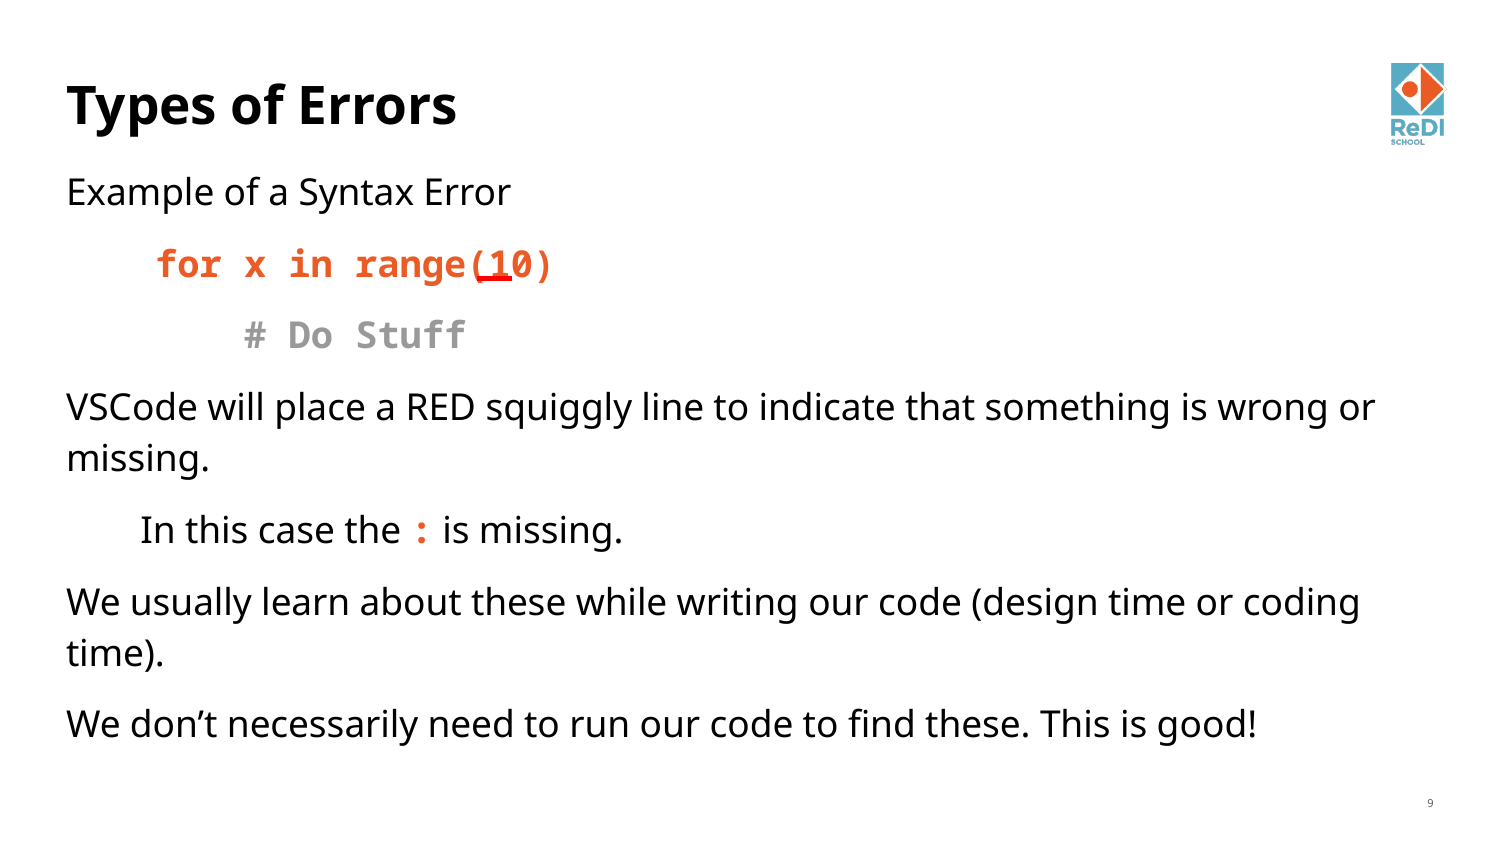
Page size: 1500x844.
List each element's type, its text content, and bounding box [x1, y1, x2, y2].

list Example of a Syntax Error for x in range(10): # Do Stuff VSCode will place a RED squiggly line to indicate that something is wrong or missing. In this case the : is missing. We usually learn about these while writing our code (design time or coding time). We don’t necessarily need to run our code to find these. This is good! [51, 146, 1449, 762]
slide_number ‹#› [1388, 781, 1449, 827]
picture [1391, 63, 1447, 145]
title Types of Errors [51, 56, 1388, 146]
